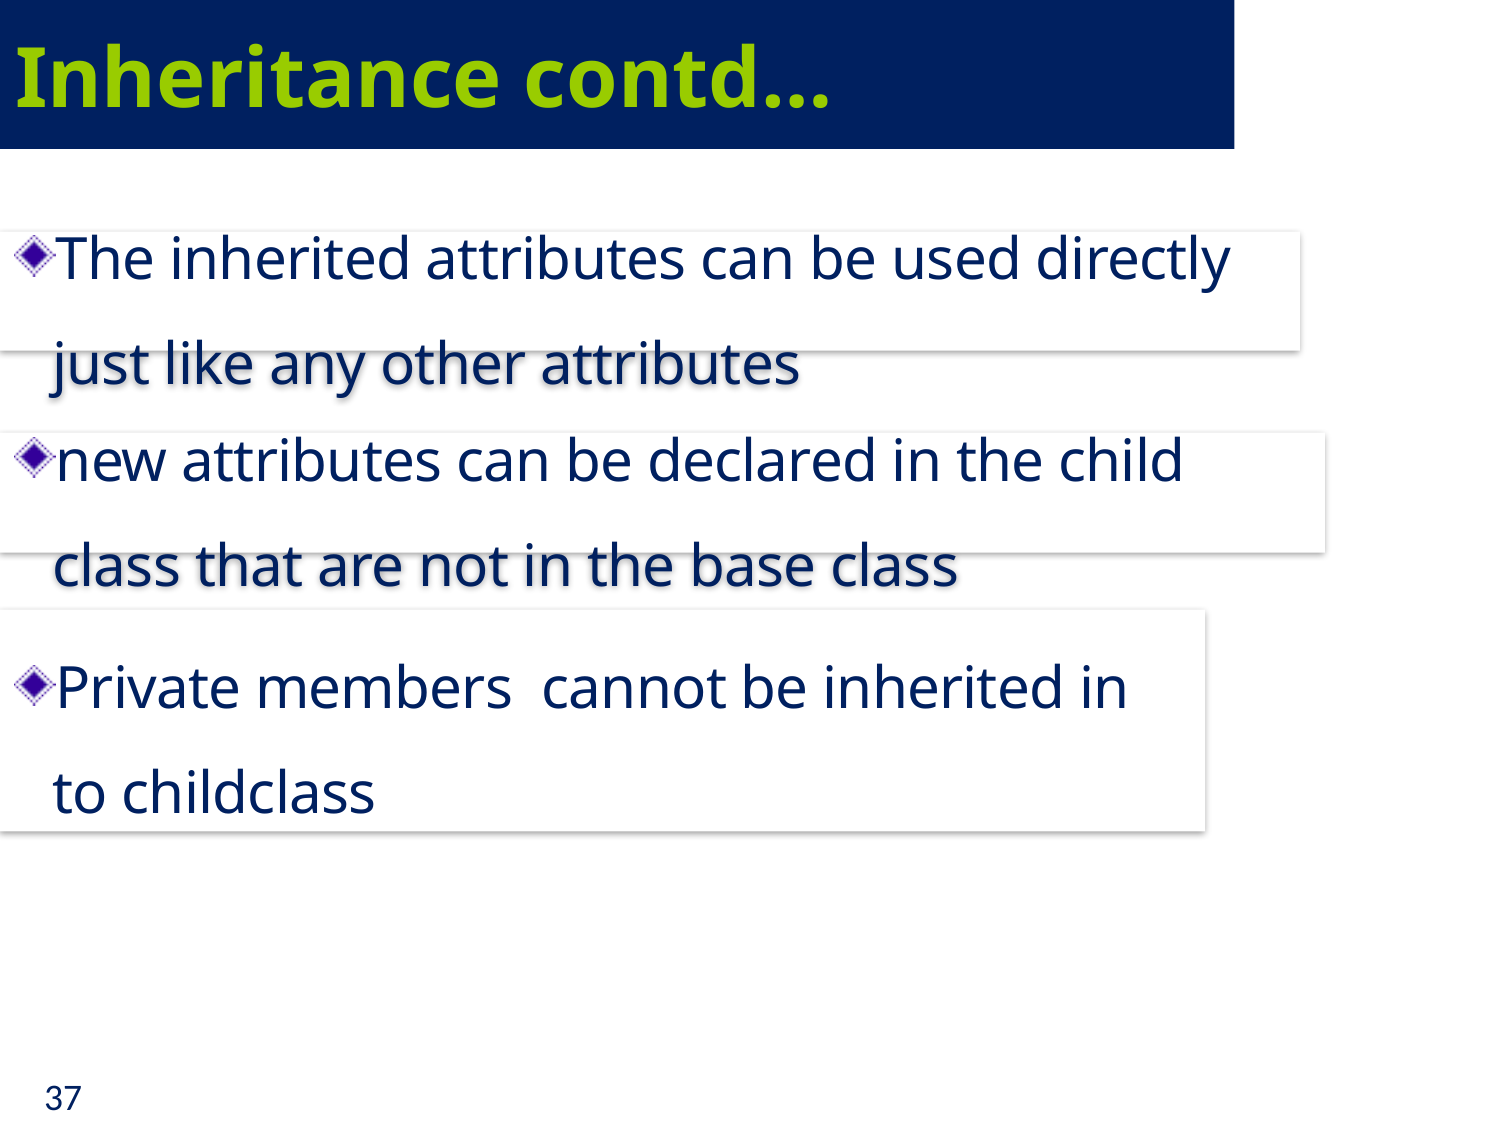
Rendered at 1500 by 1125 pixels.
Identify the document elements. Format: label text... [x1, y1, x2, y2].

text_box new attributes can be declared in the child class that are not in the base class [0, 432, 1326, 553]
title Inheritance contd… [0, 0, 1235, 149]
text_box The inherited attributes can be used directly just like any other attributes [0, 231, 1301, 351]
slide_number 37 [29, 1065, 124, 1125]
picture [14, 235, 56, 277]
text_box Private members cannot be inherited in to childclass [0, 609, 1206, 832]
picture [14, 665, 56, 706]
picture [14, 437, 56, 478]
